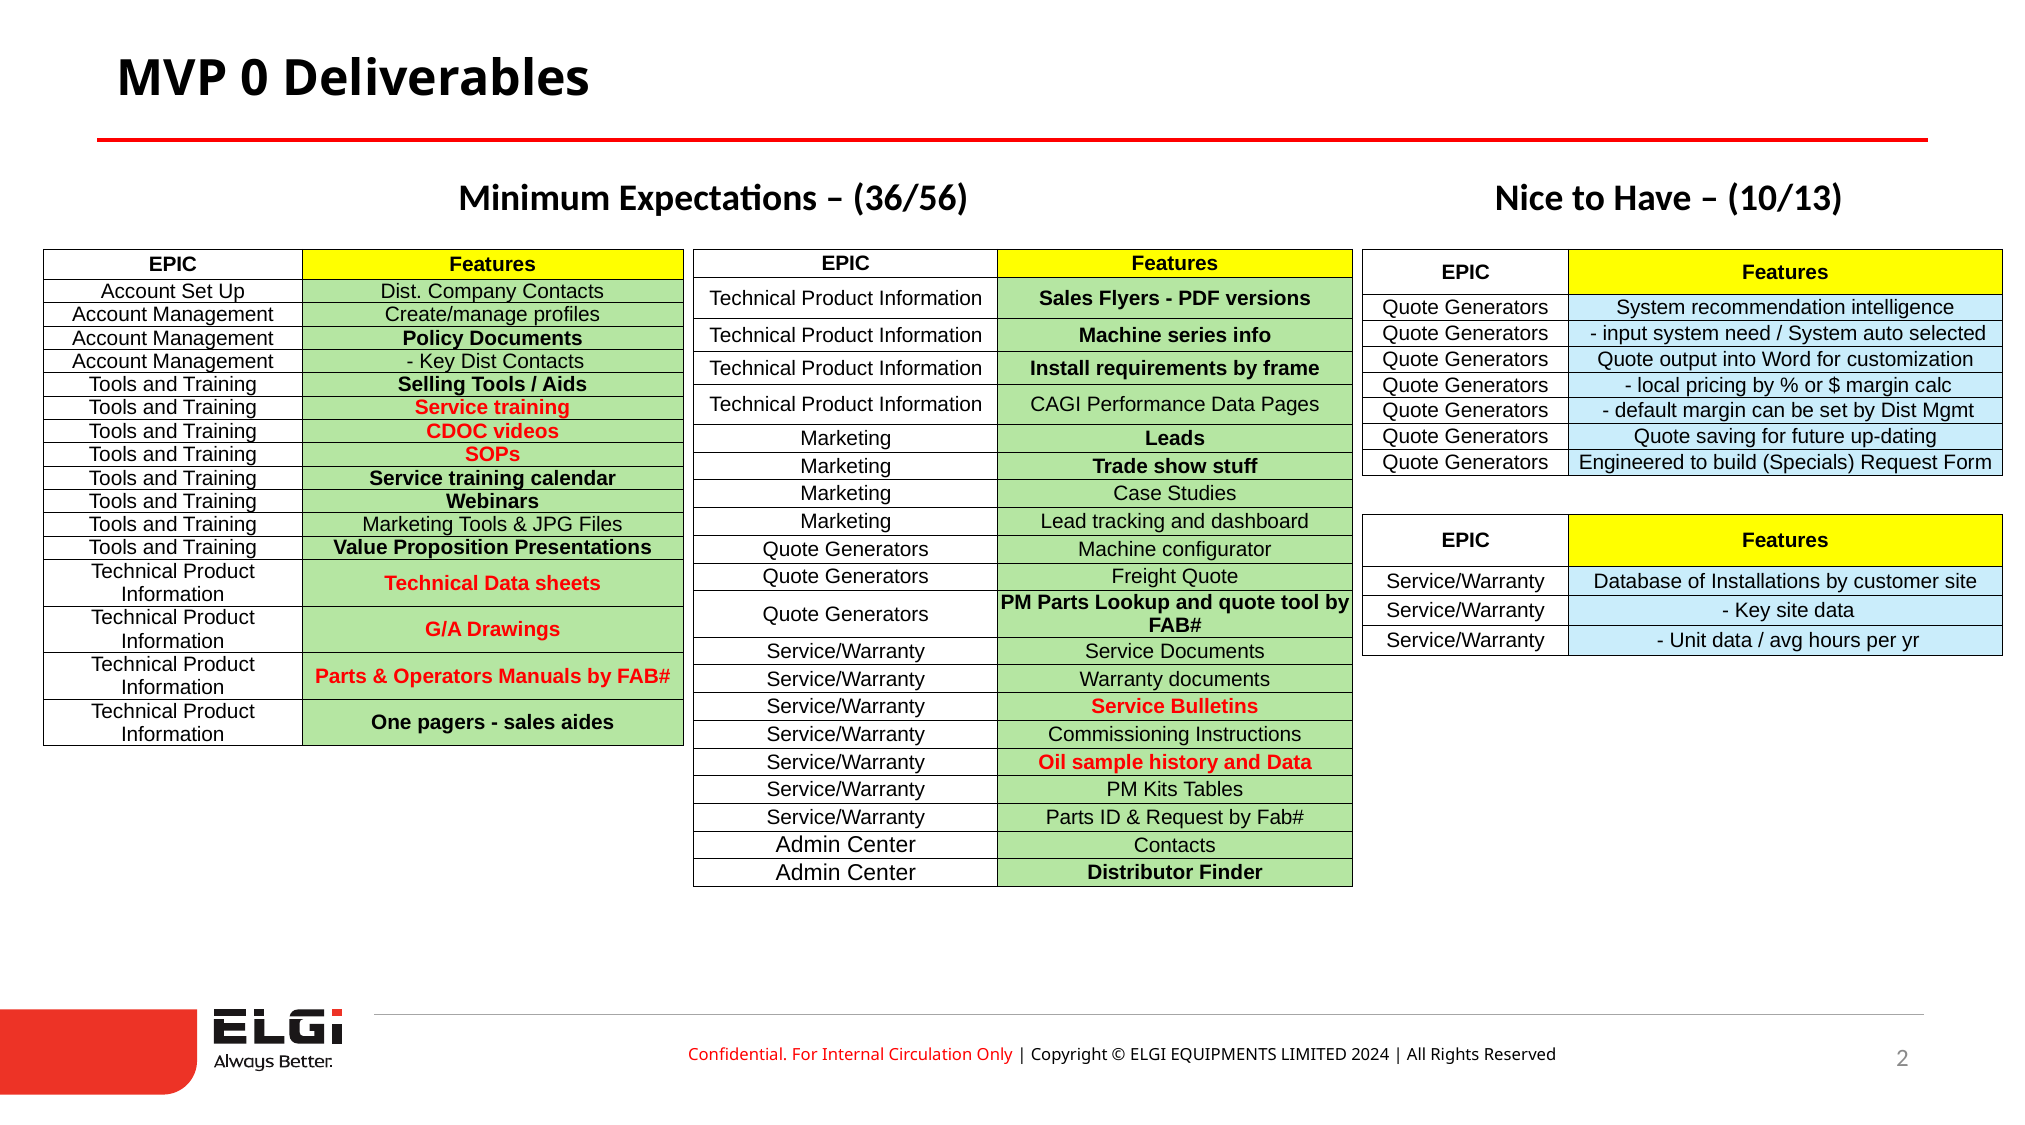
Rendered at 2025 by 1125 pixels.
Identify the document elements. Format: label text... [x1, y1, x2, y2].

table_cell Warranty documents [998, 665, 1352, 692]
table_cell - input system need / System auto selected [1569, 321, 2002, 346]
table_cell - Key site data [1569, 596, 2002, 625]
table_header EPIC [44, 250, 302, 279]
table_cell Account Management [44, 303, 302, 326]
table_cell Technical Product Information [44, 560, 302, 606]
table_cell Technical Product Information [44, 700, 302, 745]
table_cell Service/Warranty [1363, 567, 1568, 595]
table_cell Commissioning Instructions [998, 721, 1352, 748]
table_cell Service/Warranty [694, 693, 997, 720]
table_cell Technical Product Information [44, 653, 302, 699]
table_cell Admin Center [694, 859, 997, 886]
text_box Nice to Have – (10/13) [1480, 165, 1859, 225]
table_cell Dist. Company Contacts [303, 280, 683, 302]
table_cell Technical Data sheets [303, 560, 683, 606]
table_cell - Key Dist Contacts [303, 350, 683, 372]
table_cell Policy Documents [303, 327, 683, 349]
text_box Minimum Expectations – (36/56) [443, 165, 984, 225]
table_cell Marketing [694, 480, 997, 507]
list MVP 0 Deliverables [101, 45, 1861, 130]
table_cell Technical Product Information [694, 385, 997, 424]
table_cell Case Studies [998, 480, 1352, 507]
table_cell Quote Generators [1363, 450, 1568, 475]
table_cell Service/Warranty [694, 776, 997, 803]
table_cell Selling Tools / Aids [303, 373, 683, 396]
table_cell Marketing [694, 508, 997, 535]
table_cell PM Kits Tables [998, 776, 1352, 803]
table_cell Quote Generators [1363, 295, 1568, 320]
table_cell Account Set Up [44, 280, 302, 302]
table_cell Quote output into Word for customization [1569, 347, 2002, 372]
table_cell Service/Warranty [694, 721, 997, 748]
table_header Features [998, 250, 1352, 277]
table_cell Technical Product Information [694, 352, 997, 384]
table_header EPIC [694, 250, 997, 277]
table_cell Quote saving for future up-dating [1569, 424, 2002, 449]
table_cell Technical Product Information [694, 319, 997, 351]
table_cell Account Management [44, 350, 302, 372]
table_cell Service/Warranty [1363, 626, 1568, 655]
table_cell Tools and Training [44, 397, 302, 419]
table_cell Account Management [44, 327, 302, 349]
table_cell Admin Center [694, 832, 997, 858]
table_cell Install requirements by frame [998, 352, 1352, 384]
table_cell Trade show stuff [998, 453, 1352, 479]
table_cell Quote Generators [1363, 424, 1568, 449]
table_cell Tools and Training [44, 420, 302, 442]
table_cell Service/Warranty [694, 804, 997, 831]
table_cell CAGI Performance Data Pages [998, 385, 1352, 424]
table_cell Database of Installations by customer site [1569, 567, 2002, 595]
table_cell Parts ID & Request by Fab# [998, 804, 1352, 831]
table_cell Tools and Training [44, 467, 302, 489]
table_cell Tools and Training [44, 373, 302, 396]
table_cell Service training calendar [303, 467, 683, 489]
table_cell Service/Warranty [694, 638, 997, 664]
table_cell Quote Generators [694, 536, 997, 563]
table_cell Value Proposition Presentations [303, 537, 683, 559]
table_header Features [303, 250, 683, 279]
table_cell Tools and Training [44, 513, 302, 536]
table_cell Marketing [694, 453, 997, 479]
table_cell Service/Warranty [1363, 596, 1568, 625]
table_cell Service training [303, 397, 683, 419]
table_cell SOPs [303, 443, 683, 466]
table_cell Quote Generators [1363, 321, 1568, 346]
table_cell Machine configurator [998, 536, 1352, 563]
table_cell - local pricing by % or $ margin calc [1569, 373, 2002, 397]
table_cell Webinars [303, 490, 683, 512]
table_cell System recommendation intelligence [1569, 295, 2002, 320]
table_cell CDOC videos [303, 420, 683, 442]
table_cell Quote Generators [694, 564, 997, 590]
table_cell Quote Generators [1363, 373, 1568, 397]
table_cell - Unit data / avg hours per yr [1569, 626, 2002, 655]
table_cell Oil sample history and Data [998, 749, 1352, 775]
table_cell Service Bulletins [998, 693, 1352, 720]
table_cell Freight Quote [998, 564, 1352, 590]
table_cell Tools and Training [44, 443, 302, 466]
table_cell Sales Flyers - PDF versions [998, 278, 1352, 318]
table_cell Quote Generators [1363, 398, 1568, 423]
table_header Features [1569, 250, 2002, 294]
table_cell Service/Warranty [694, 665, 997, 692]
table_cell Quote Generators [1363, 347, 1568, 372]
table_header EPIC [1363, 515, 1568, 566]
table_header Features [1569, 515, 2002, 566]
table_cell Marketing Tools & JPG Files [303, 513, 683, 536]
table_cell Quote Generators [694, 591, 997, 637]
table_cell Create/manage profiles [303, 303, 683, 326]
table_cell Technical Product Information [694, 278, 997, 318]
table_cell Tools and Training [44, 490, 302, 512]
table_cell Service/Warranty [694, 749, 997, 775]
table_cell Lead tracking and dashboard [998, 508, 1352, 535]
table_cell Engineered to build (Specials) Request Form [1569, 450, 2002, 475]
table_cell PM Parts Lookup and quote tool by FAB# [998, 591, 1352, 637]
table_cell Technical Product Information [44, 607, 302, 652]
table_cell Service Documents [998, 638, 1352, 664]
table_cell Parts & Operators Manuals by FAB# [303, 653, 683, 699]
table_cell Contacts [998, 832, 1352, 858]
table_cell Machine series info [998, 319, 1352, 351]
table_cell Tools and Training [44, 537, 302, 559]
table_cell - default margin can be set by Dist Mgmt [1569, 398, 2002, 423]
table_cell One pagers - sales aides [303, 700, 683, 745]
table_cell Leads [998, 425, 1352, 452]
table_cell G/A Drawings [303, 607, 683, 652]
table_cell Distributor Finder [998, 859, 1352, 886]
table_header EPIC [1363, 250, 1568, 294]
table_cell Marketing [694, 425, 997, 452]
